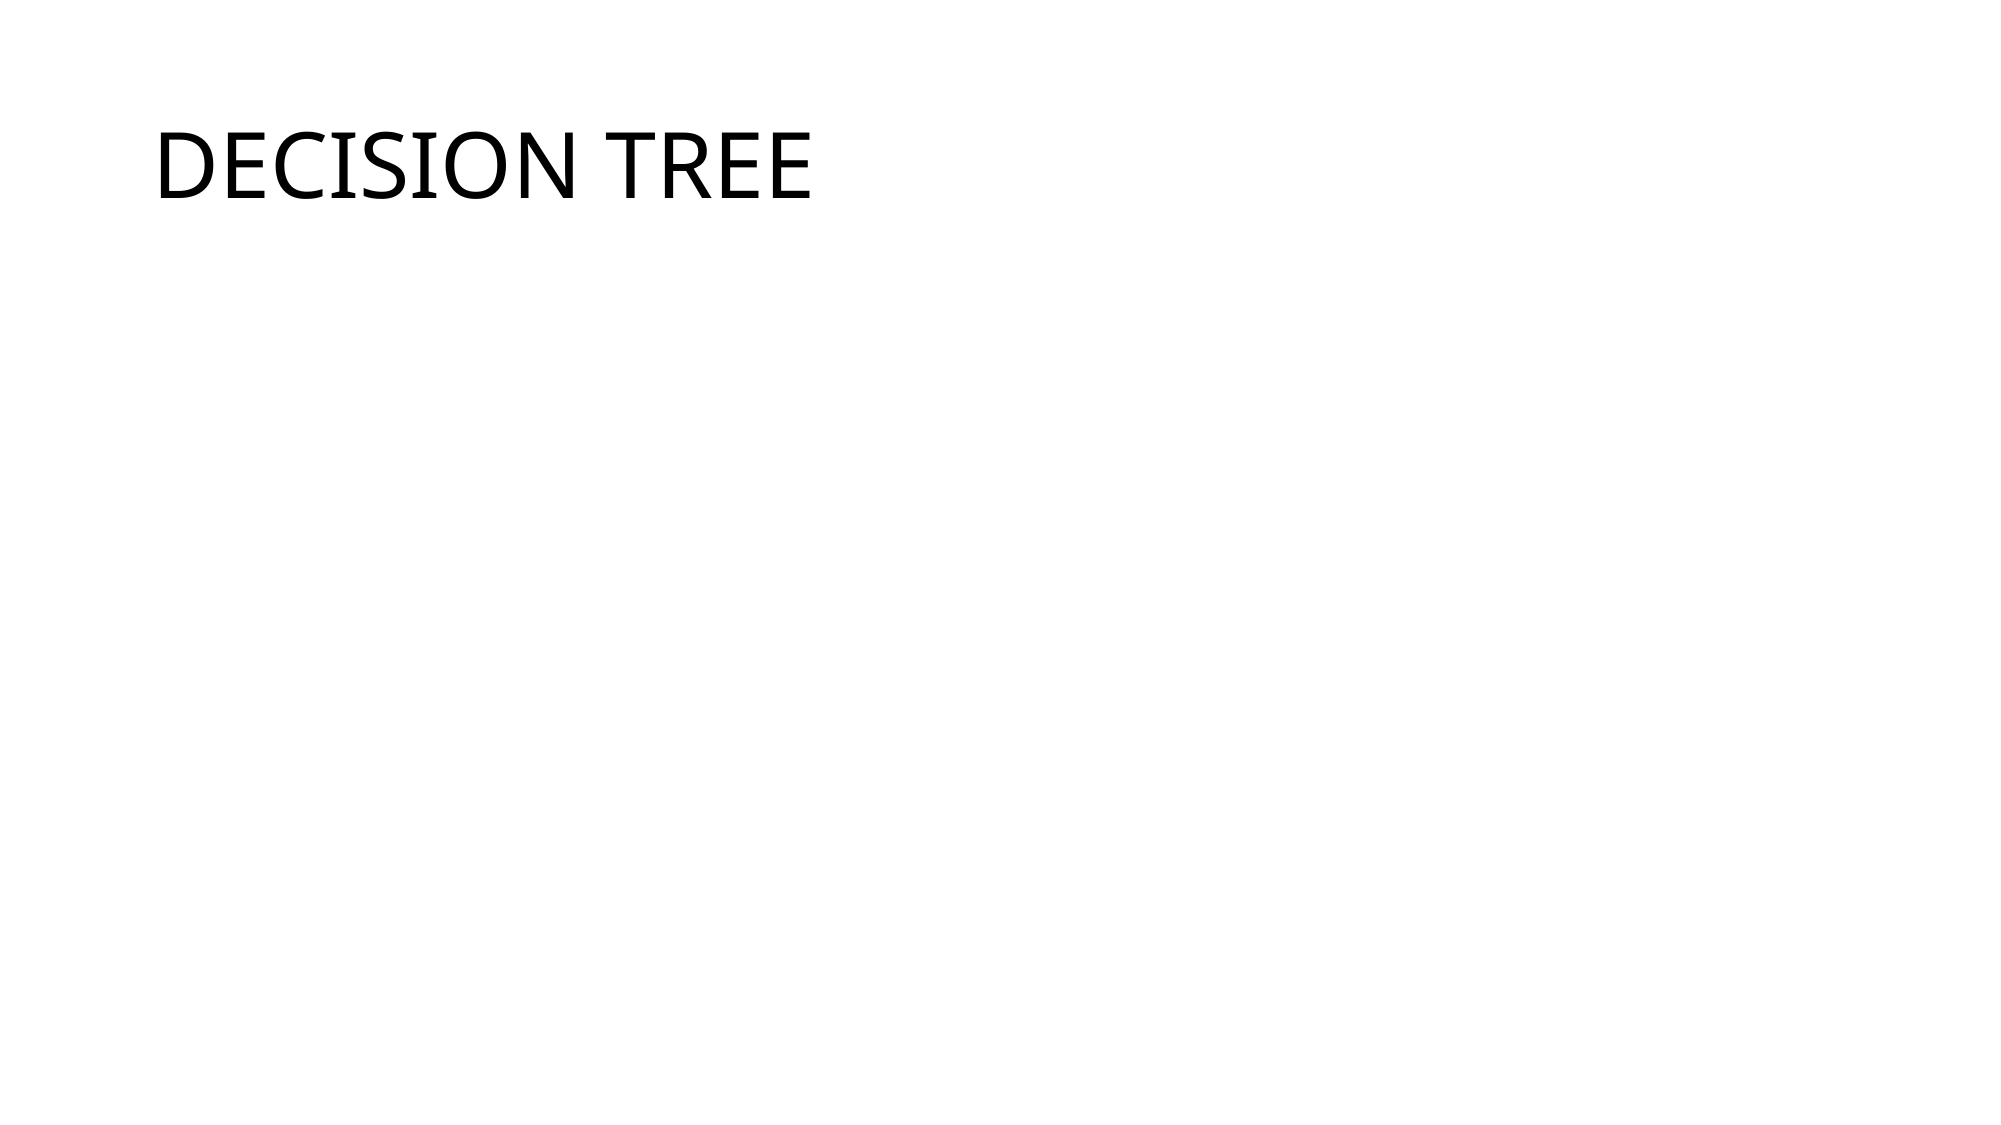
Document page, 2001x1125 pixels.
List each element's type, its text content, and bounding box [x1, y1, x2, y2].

title DECISION TREE [137, 59, 1863, 278]
